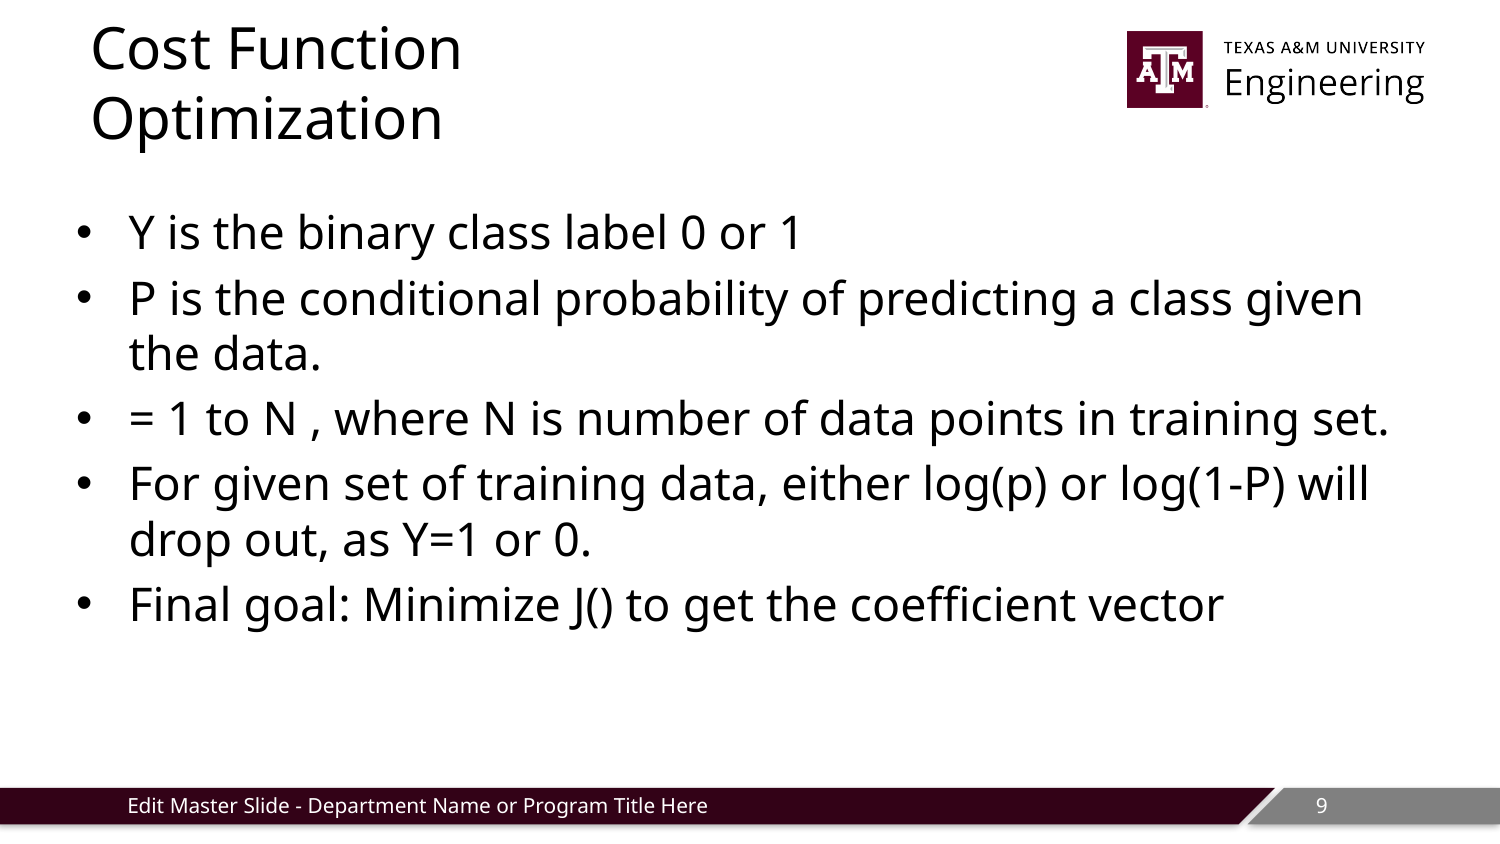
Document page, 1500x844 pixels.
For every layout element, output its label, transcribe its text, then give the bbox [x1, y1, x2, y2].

title Cost Function Optimization [75, 31, 800, 131]
picture [1127, 31, 1425, 108]
